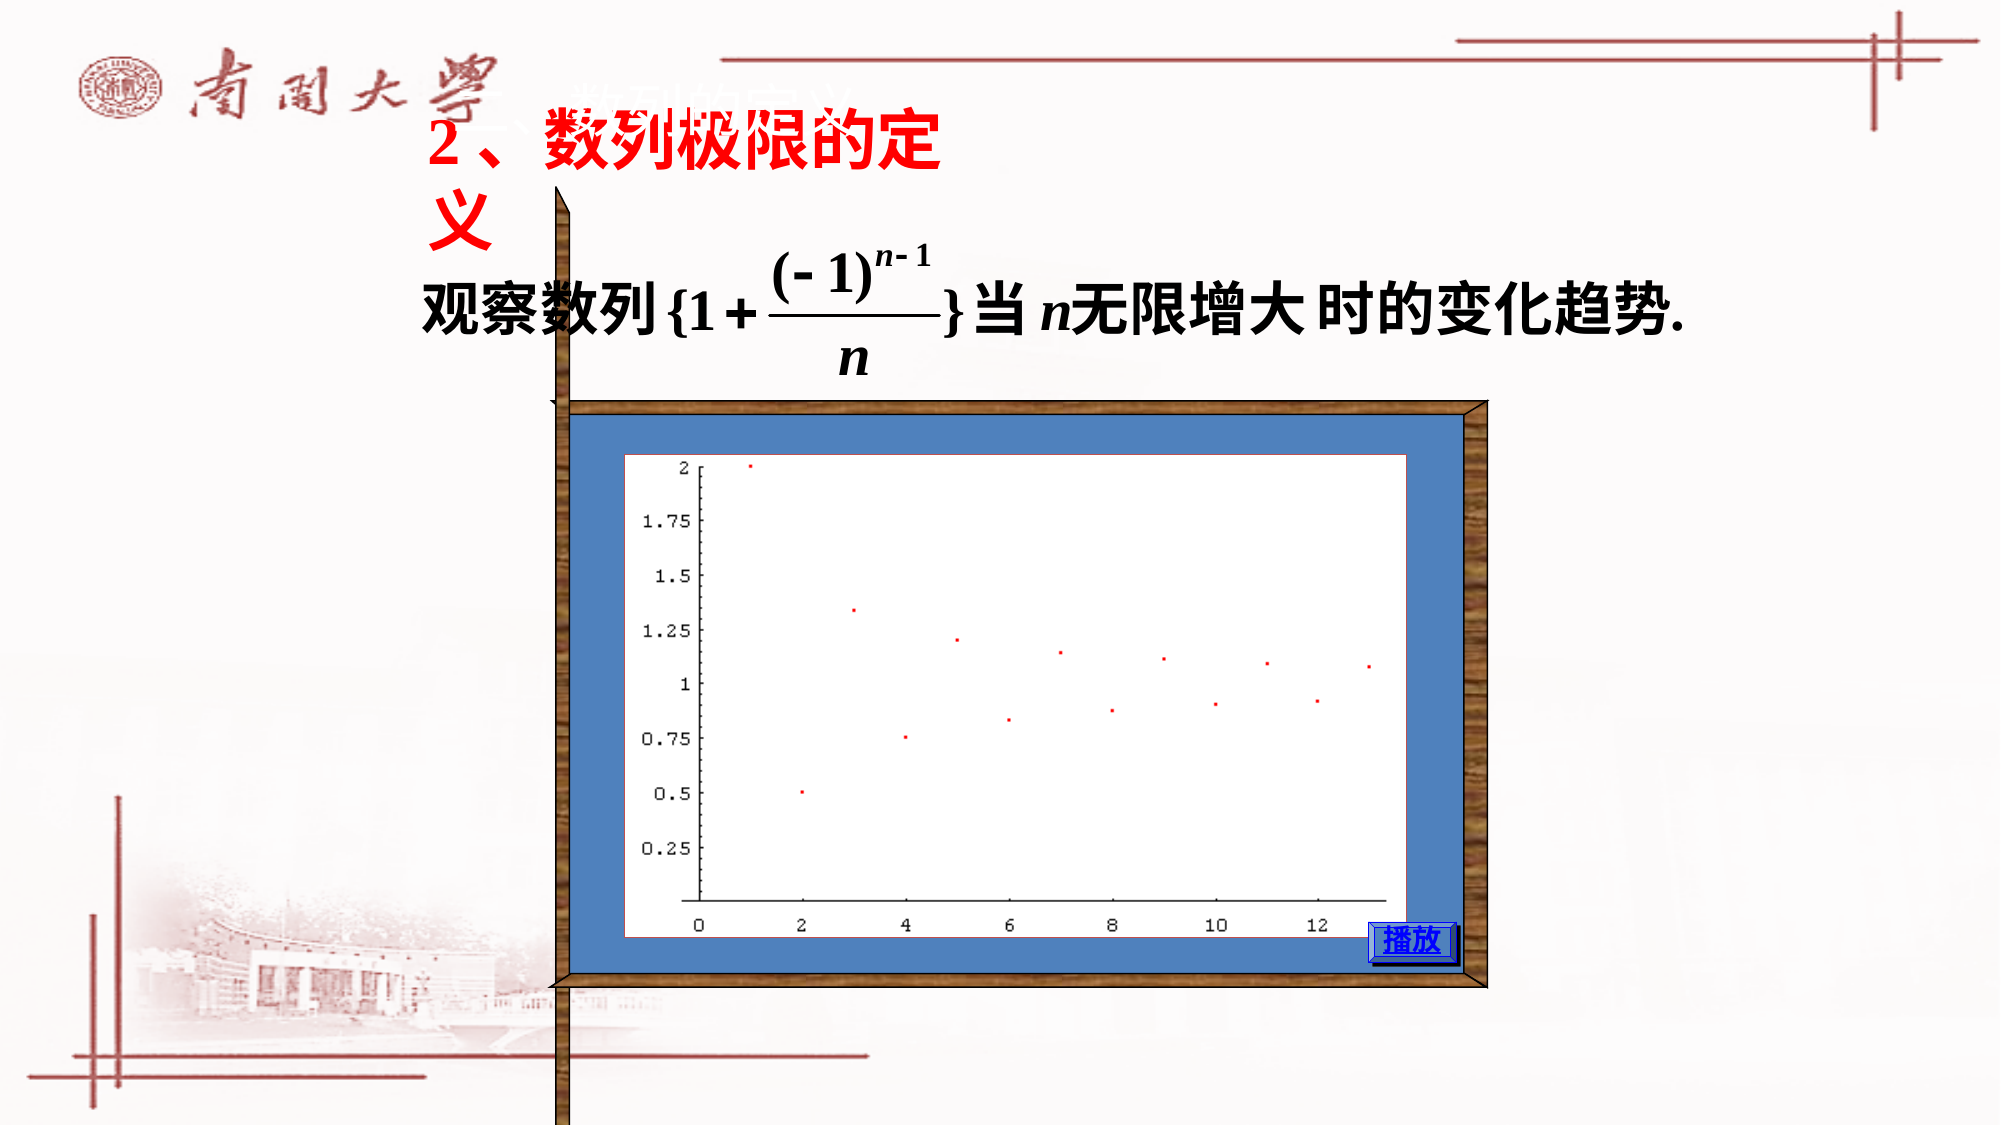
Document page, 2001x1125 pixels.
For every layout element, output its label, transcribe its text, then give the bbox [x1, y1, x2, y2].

text_box 2、数列极限的定义 [412, 112, 1025, 228]
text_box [414, 227, 1697, 390]
text_box 二、数列的定义 [437, 62, 1538, 155]
picture [557, 390, 568, 399]
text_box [549, 399, 1488, 988]
picture [557, 988, 568, 1125]
